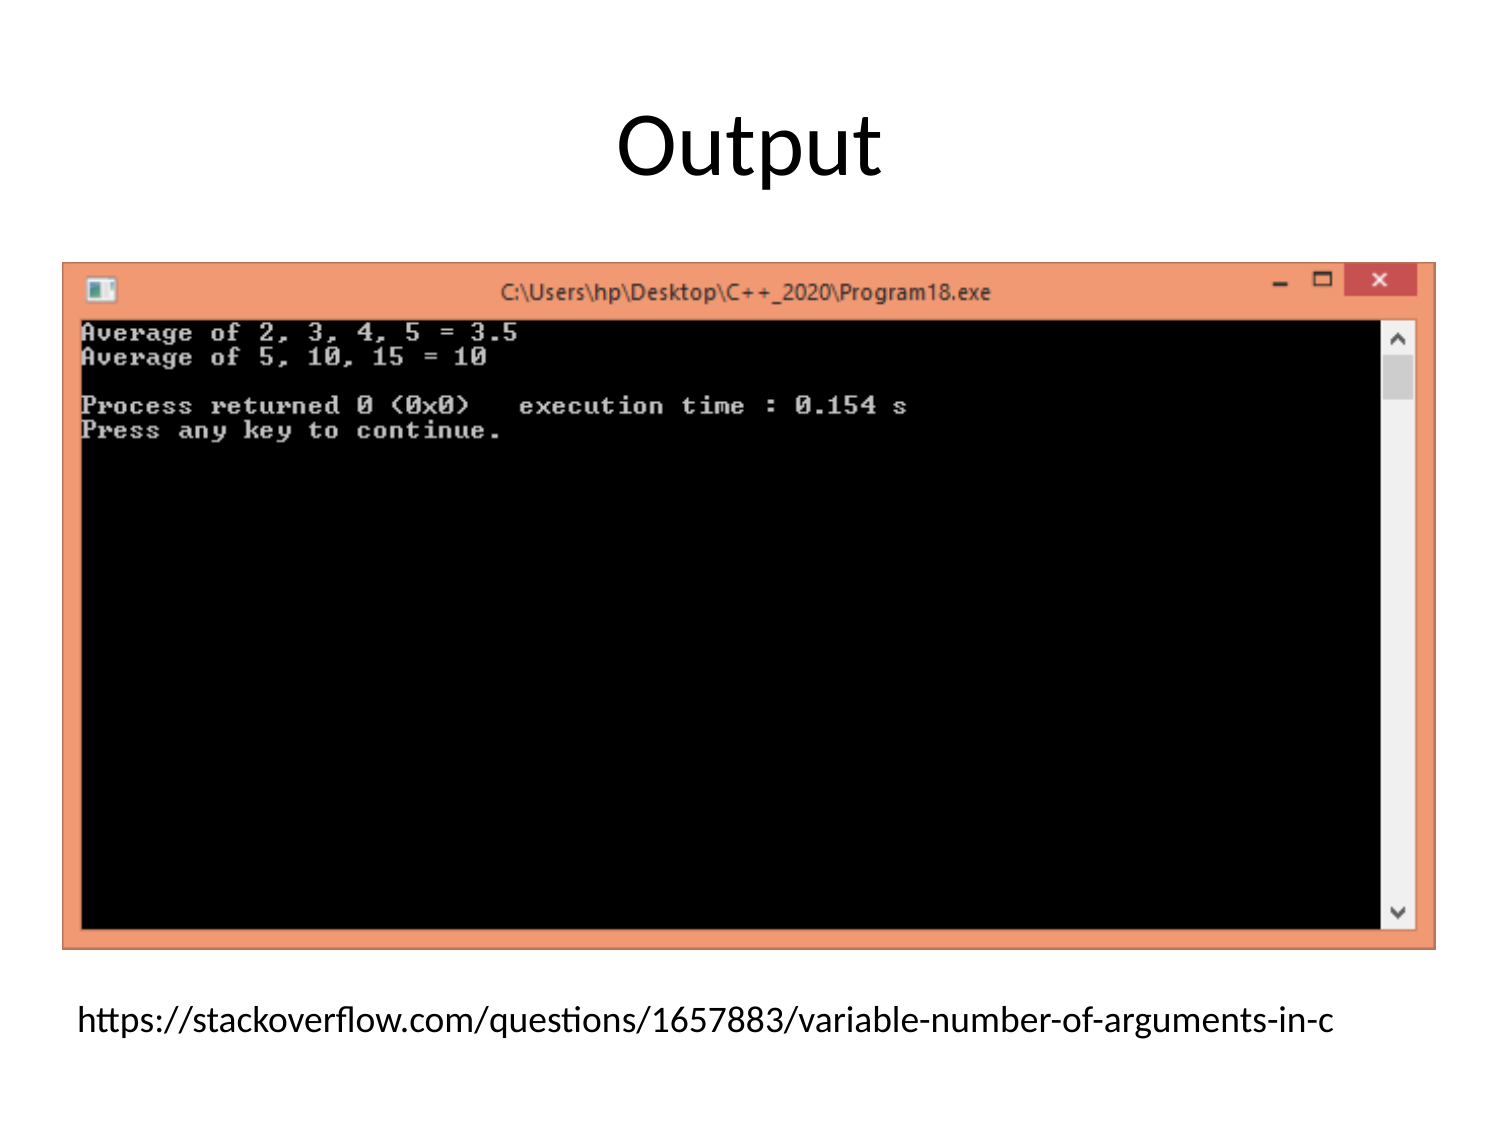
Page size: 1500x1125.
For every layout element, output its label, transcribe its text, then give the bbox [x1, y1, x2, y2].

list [62, 262, 1436, 951]
text_box https://stackoverflow.com/questions/1657883/variable-number-of-arguments-in-c [62, 987, 1425, 1048]
title Output [75, 45, 1425, 233]
